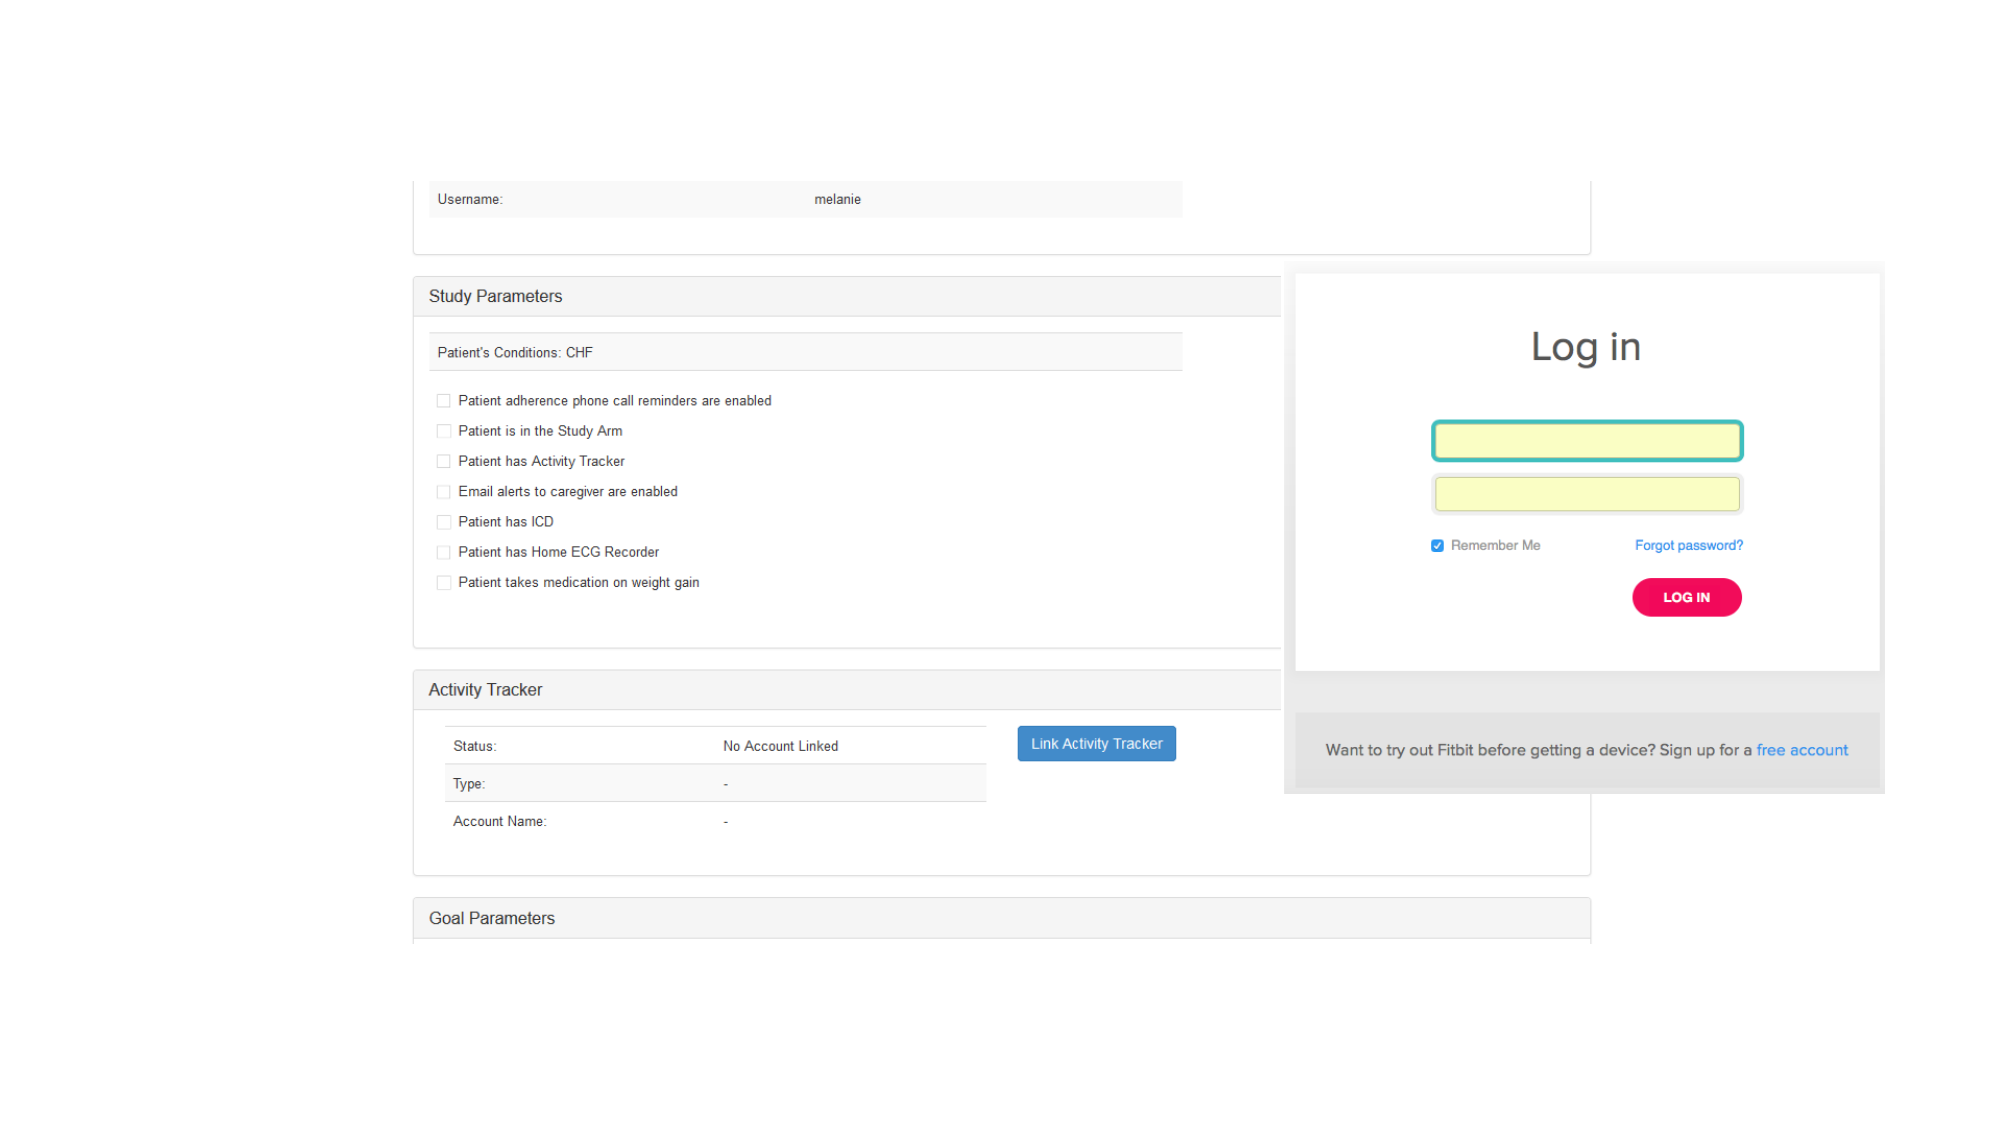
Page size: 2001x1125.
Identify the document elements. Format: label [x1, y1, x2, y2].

picture [394, 181, 1885, 944]
